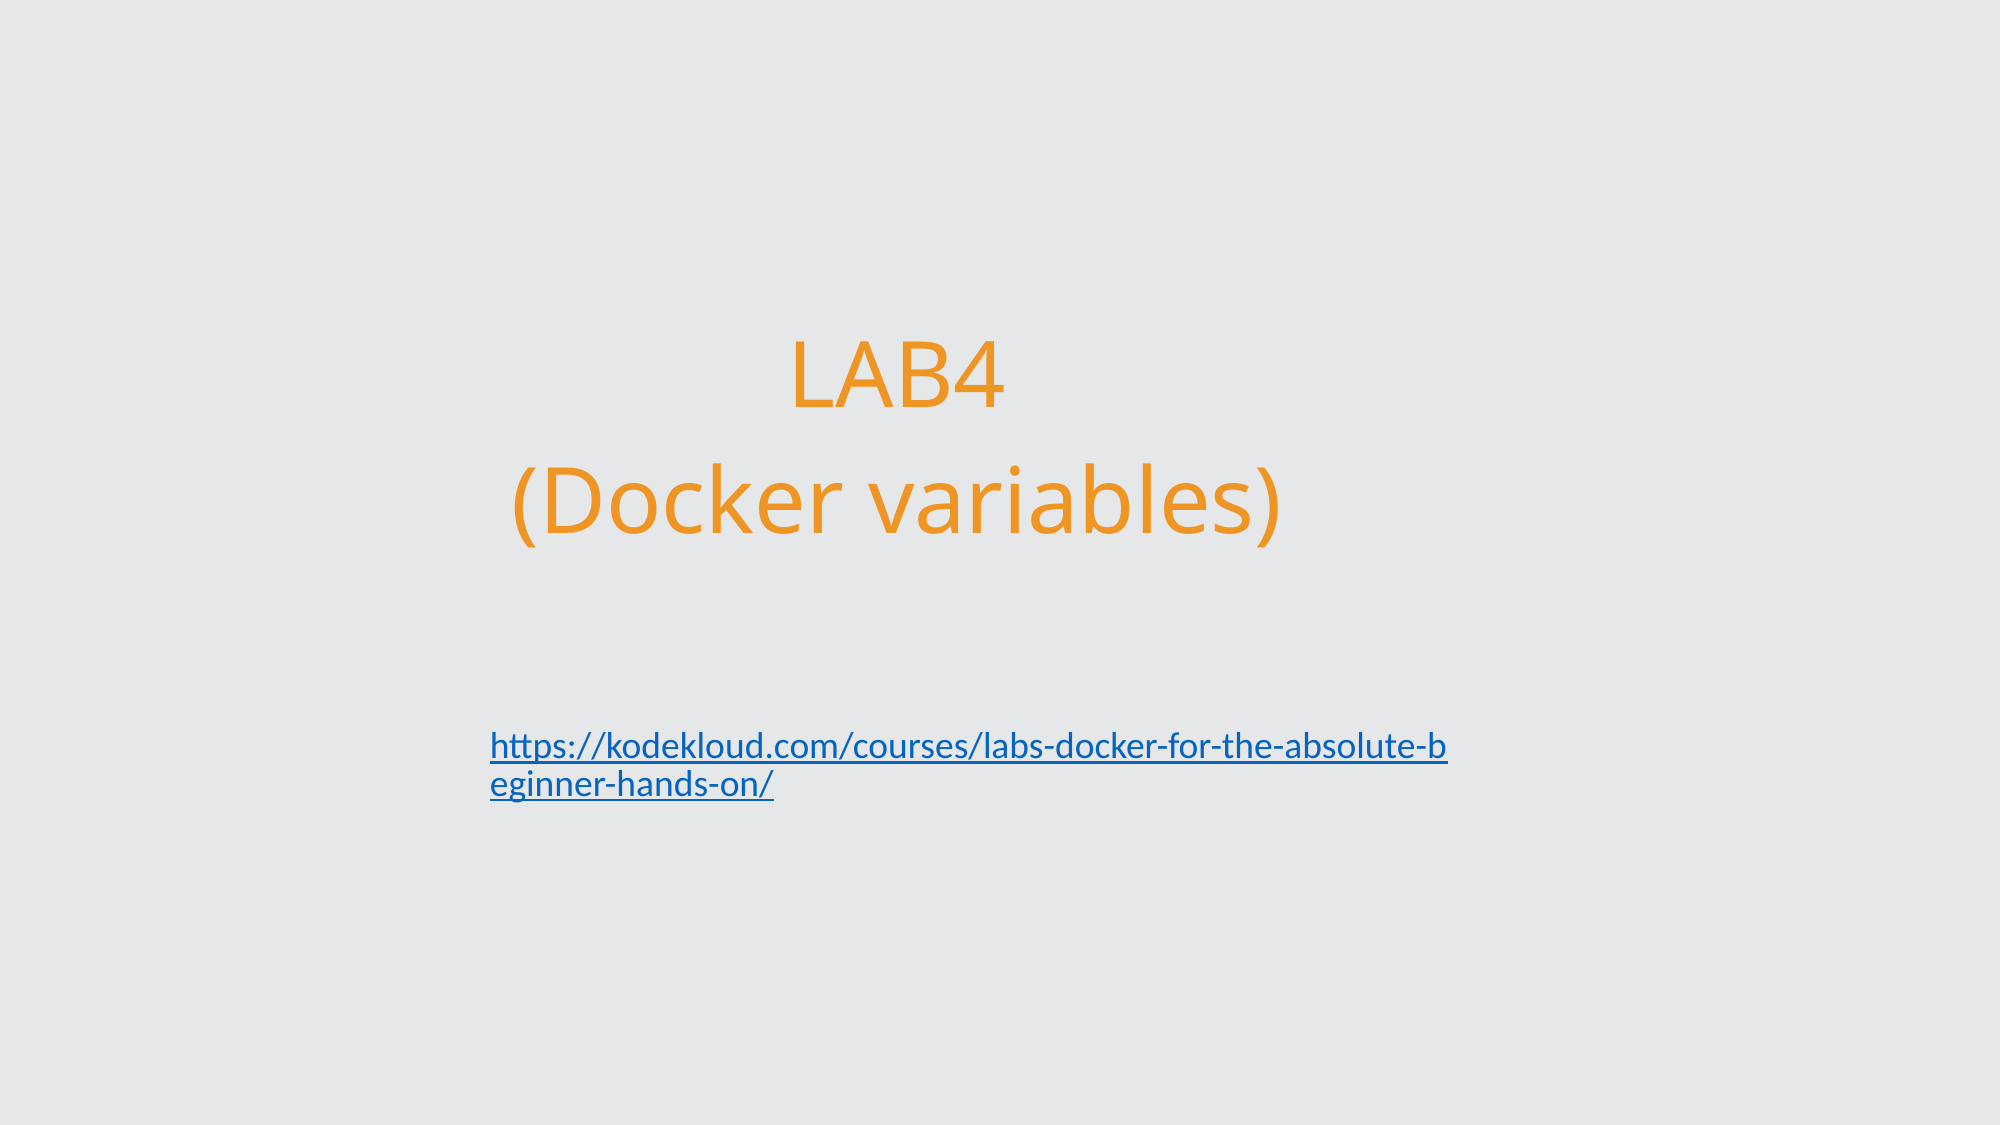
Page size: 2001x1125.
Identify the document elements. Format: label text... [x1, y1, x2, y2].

text_box LAB4 (Docker variables) [319, 308, 1475, 559]
text_box https://kodekloud.com/courses/labs-docker-for-the-absolute-beginner-hands-on/ [474, 713, 1475, 819]
